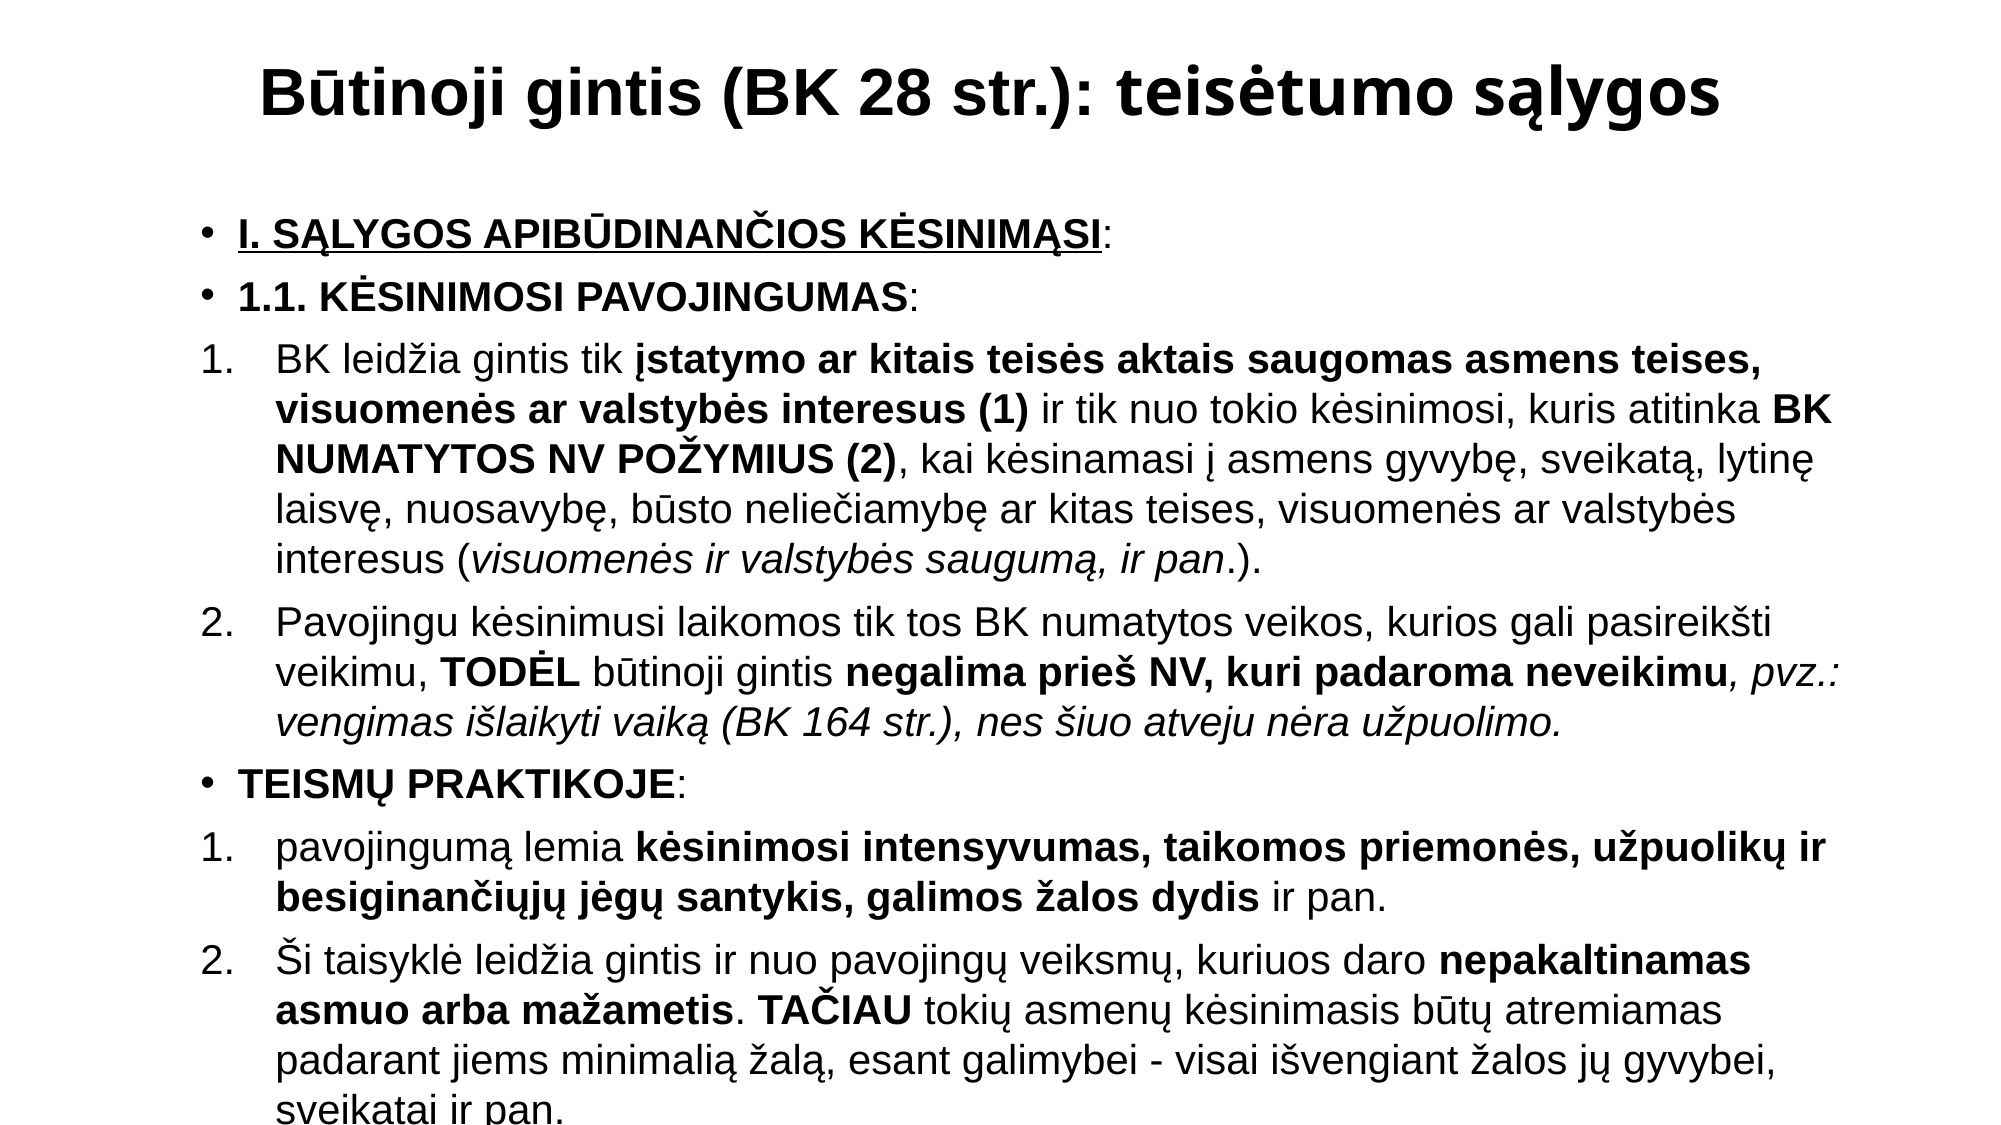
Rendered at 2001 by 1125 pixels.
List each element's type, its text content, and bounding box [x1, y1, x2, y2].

text_box Būtinoji gintis (BK 28 str.): teisėtumo sąlygos [137, 13, 1863, 174]
list I. SĄLYGOS APIBŪDINANČIOS KĖSINIMĄSI: 1.1. KĖSINIMOSI PAVOJINGUMAS: BK leidžia gintis tik įstatymo ar kitais teisės aktais saugomas asmens teises, visuomenės ar valstybės interesus (1) ir tik nuo tokio kėsinimosi, kuris atitinka BK NUMATYTOS NV POŽYMIUS (2), kai kėsinamasi į asmens gyvybę, svei­katą, lytinę laisvę, nuosavybę, būsto neliečiamybę ar kitas teises, vi­suomenės ar valstybės interesus (visuomenės ir valstybės saugumą, ir pan.). Pavo­jingu kėsinimusi laikomos tik tos BK numatytos veikos, kurios gali pasireikšti veikimu, TODĖL būtinoji gintis negalima prieš NV, kuri padaroma neveikimu, pvz.: vengimas išlaikyti vaiką (BK 164 str.), nes šiuo atveju nėra užpuolimo. TEISMŲ PRAKTIKOJE: pavojingumą lemia kėsinimosi intensyvumas, taiko­mos priemonės, užpuolikų ir besiginančiųjų jėgų santykis, galimos žalos dydis ir pan. Ši taisyklė leidžia gintis ir nuo pavojingų veiksmų, kuriuos daro nepakaltinamas asmuo arba mažametis. TAČIAU tokių asmenų kėsinima­sis būtų atremiamas padarant jiems minimalią žalą, esant galimybei - visai išvengiant žalos jų gyvybei, sveikatai ir pan. [185, 199, 1911, 1125]
